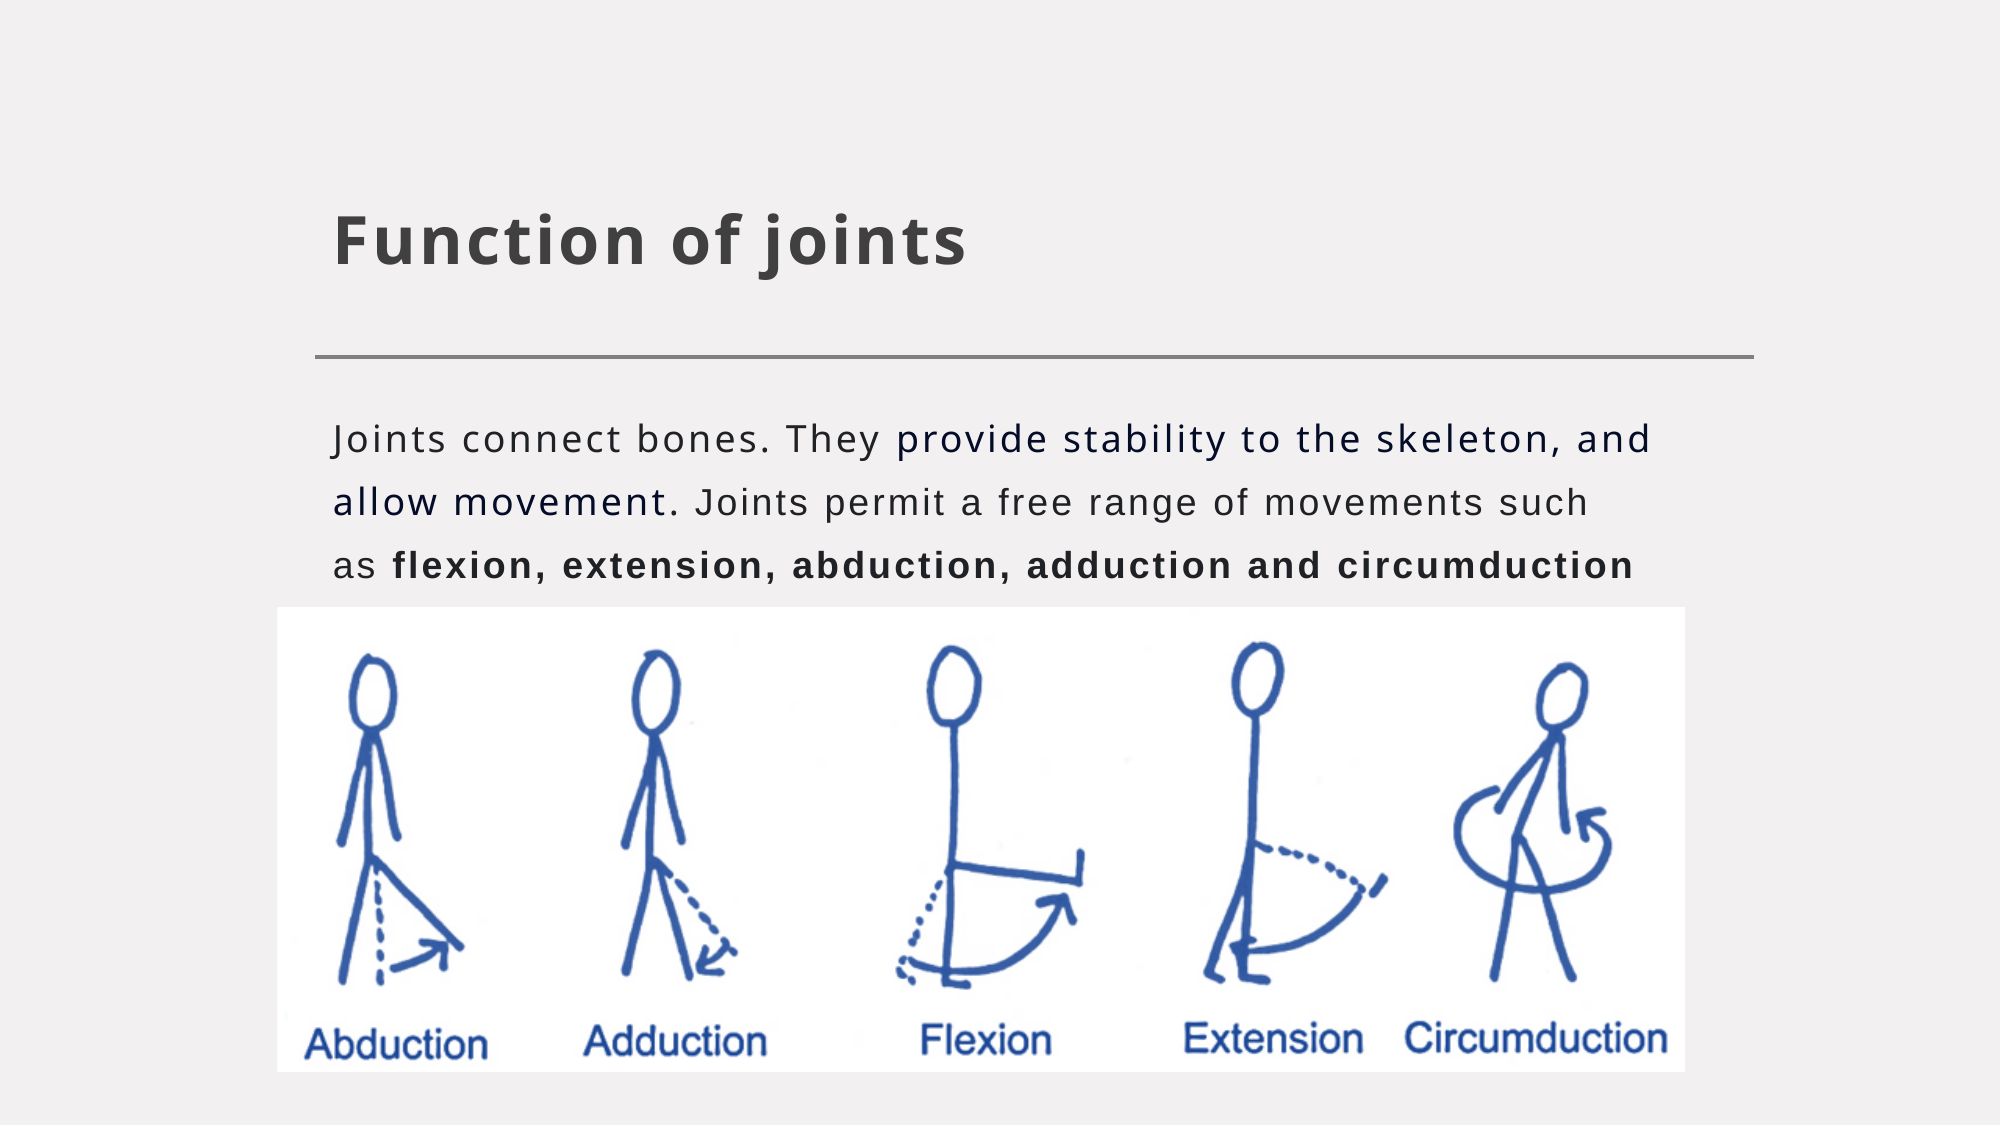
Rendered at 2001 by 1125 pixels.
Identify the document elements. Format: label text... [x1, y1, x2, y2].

picture [276, 606, 1686, 1072]
list Joints connect bones. They provide stability to the skeleton, and allow movement. Joints permit a free range of movements such as flexion, extension, abduction, adduction and circumduction [315, 379, 1754, 979]
title Function of joints [315, 72, 1754, 294]
